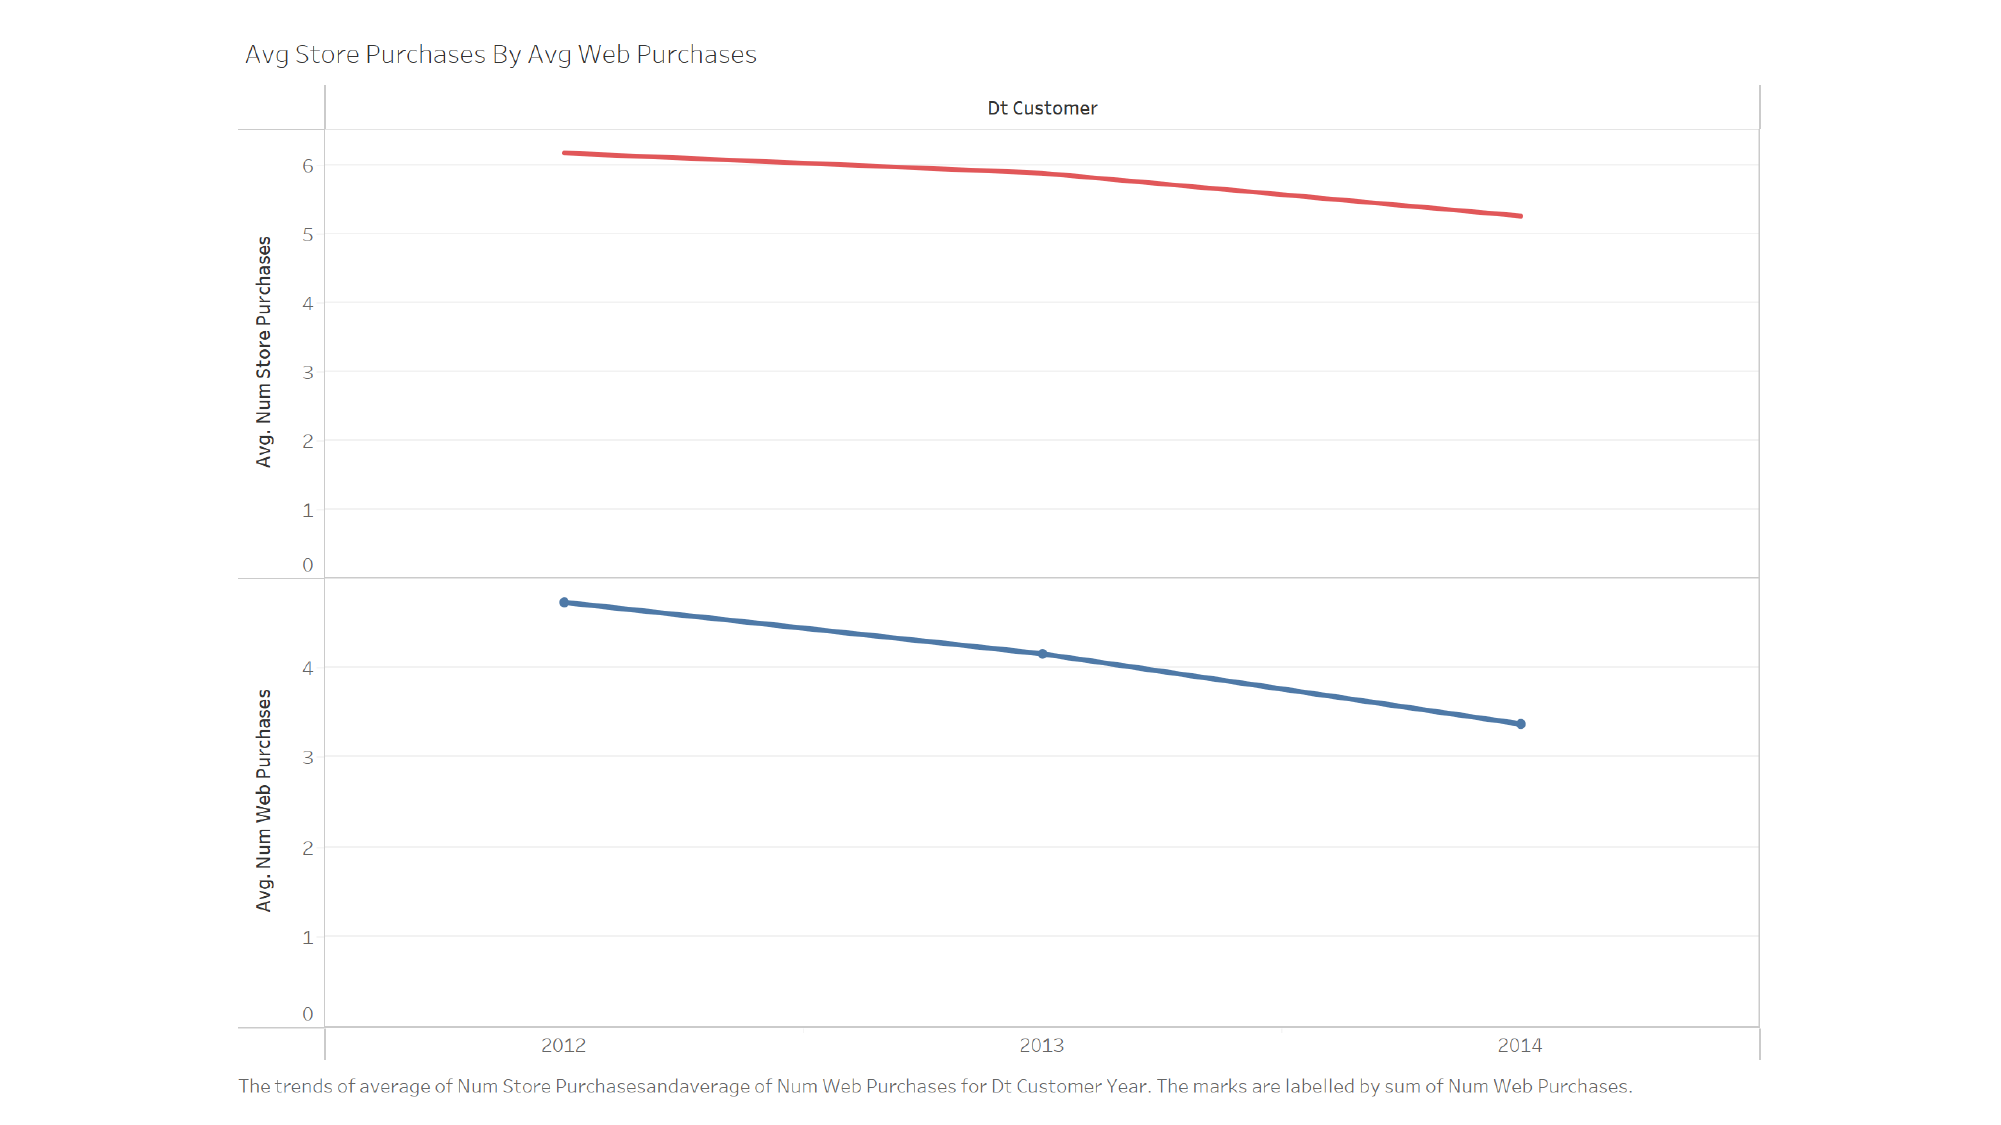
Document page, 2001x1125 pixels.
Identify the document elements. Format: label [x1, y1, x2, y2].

picture [238, 25, 1762, 1100]
